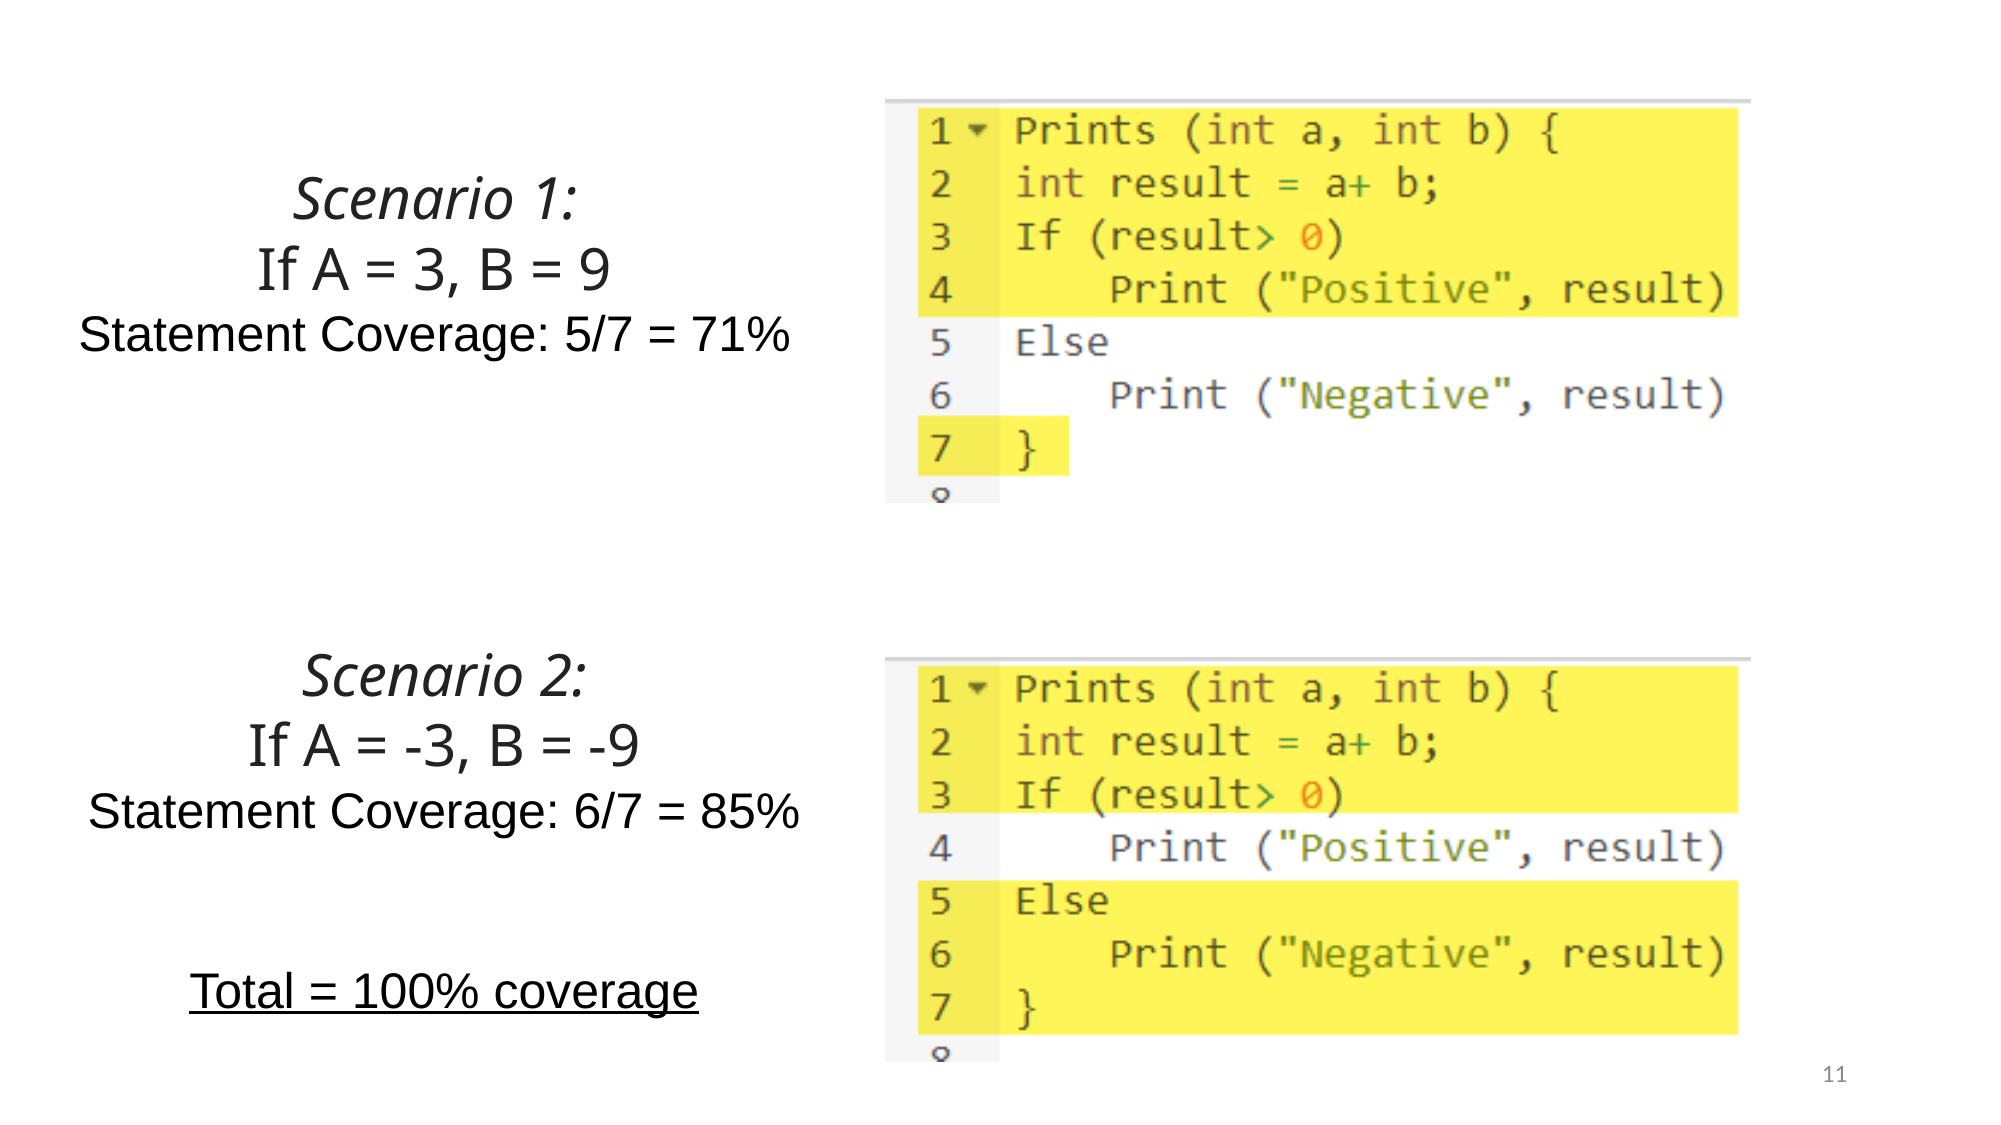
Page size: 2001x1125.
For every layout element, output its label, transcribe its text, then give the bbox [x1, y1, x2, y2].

picture [885, 657, 1751, 1062]
picture [885, 99, 1751, 504]
text_box Scenario 1: If A = 3, B = 9 Statement Coverage: 5/7 = 71% [50, 154, 820, 449]
text_box Scenario 2: If A = -3, B = -9 Statement Coverage: 6/7 = 85% Total = 100% coverage [3, 630, 886, 1105]
slide_number 11 [1412, 1042, 1863, 1103]
